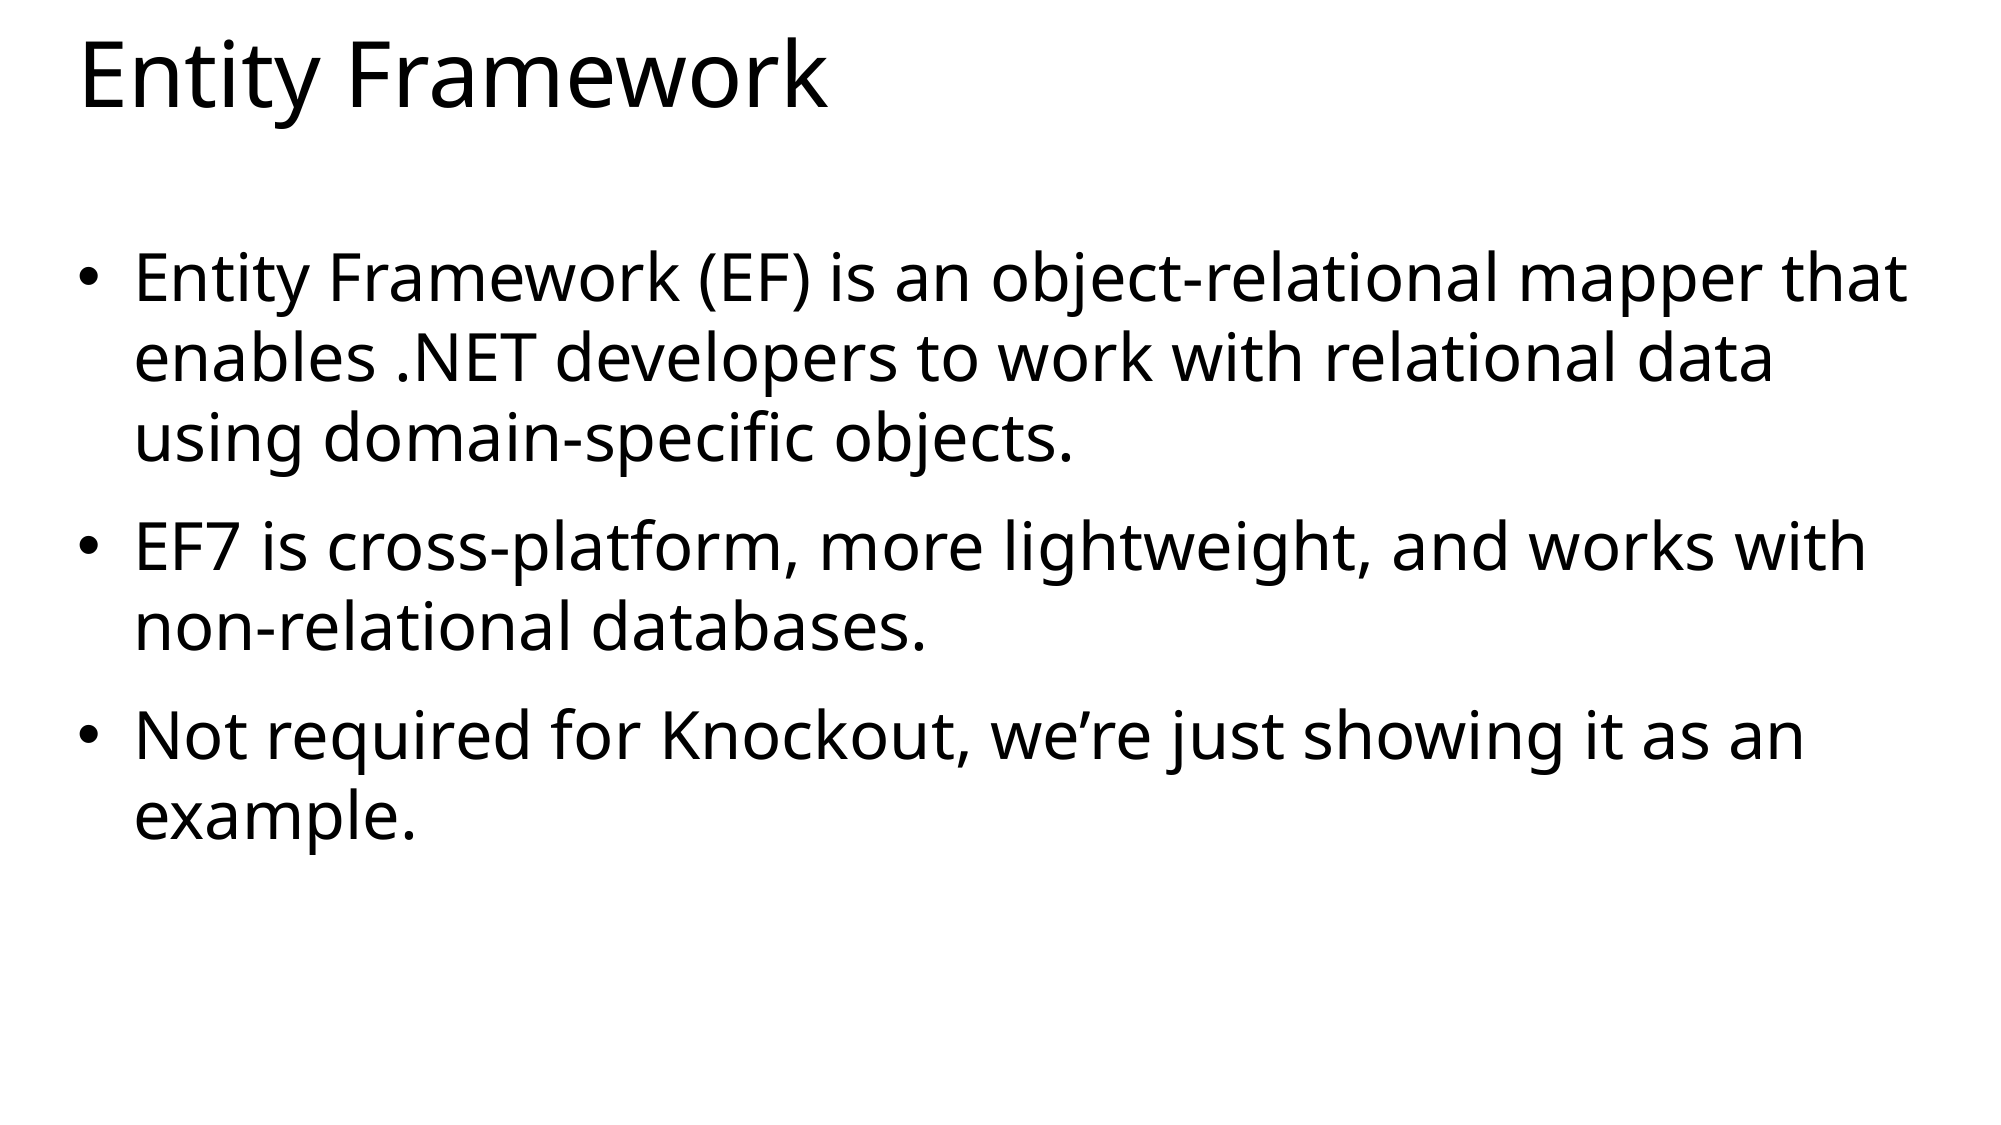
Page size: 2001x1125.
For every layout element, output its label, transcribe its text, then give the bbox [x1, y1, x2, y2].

title Entity Framework [62, 29, 1953, 205]
list Entity Framework (EF) is an object-relational mapper that enables .NET developers to work with relational data using domain-specific objects. EF7 is cross-platform, more lightweight, and works with non-relational databases. Not required for Knockout, we’re just showing it as an example. [62, 227, 1953, 1096]
